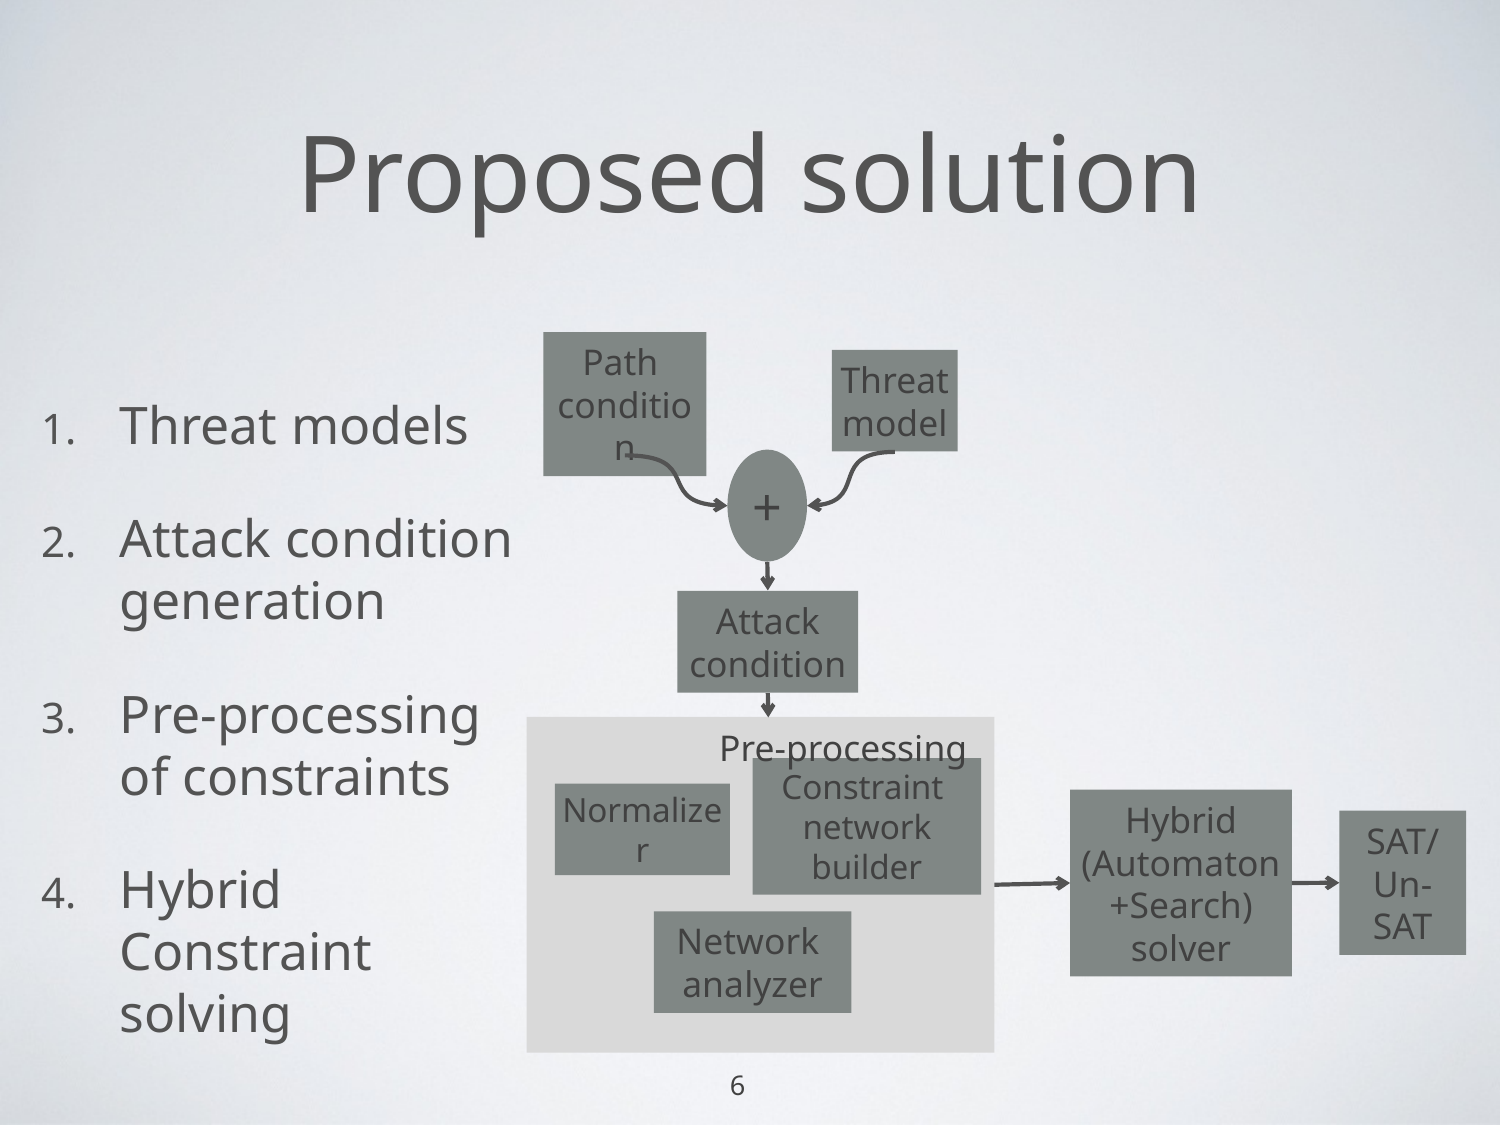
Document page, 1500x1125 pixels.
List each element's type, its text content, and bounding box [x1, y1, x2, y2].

title Proposed solution [40, 28, 1460, 312]
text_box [526, 348, 1467, 1054]
list Threat models Attack condition generation Pre-processing of constraints Hybrid Constraint solving [40, 367, 522, 1069]
slide_number 6 [729, 1067, 770, 1112]
picture [0, 0, 1500, 1125]
